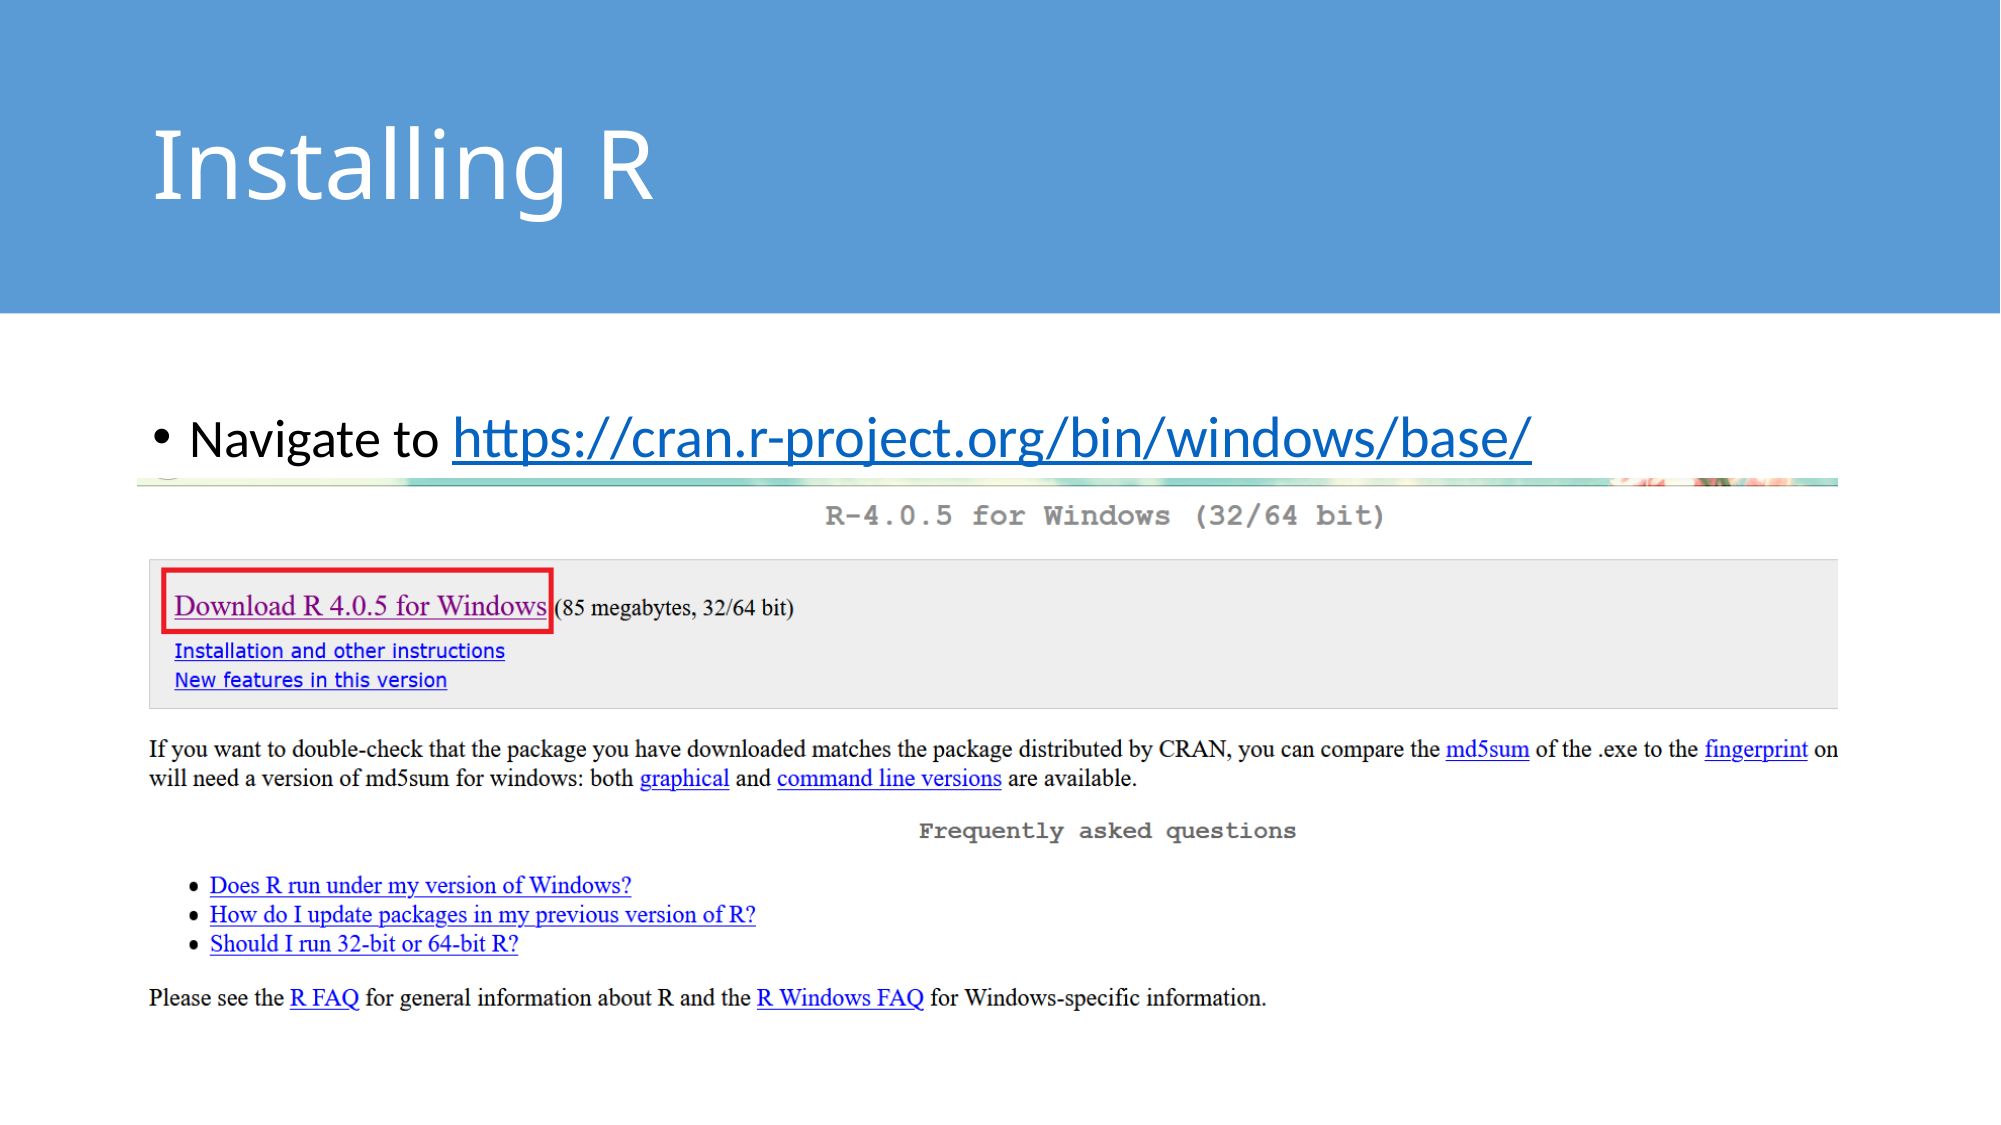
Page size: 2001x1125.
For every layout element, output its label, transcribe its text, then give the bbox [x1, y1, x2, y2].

title Installing R [137, 59, 1863, 278]
text_box [0, 0, 2000, 314]
picture [137, 478, 1838, 1125]
list Navigate to https://cran.r-project.org/bin/windows/base/ [137, 399, 1863, 1014]
